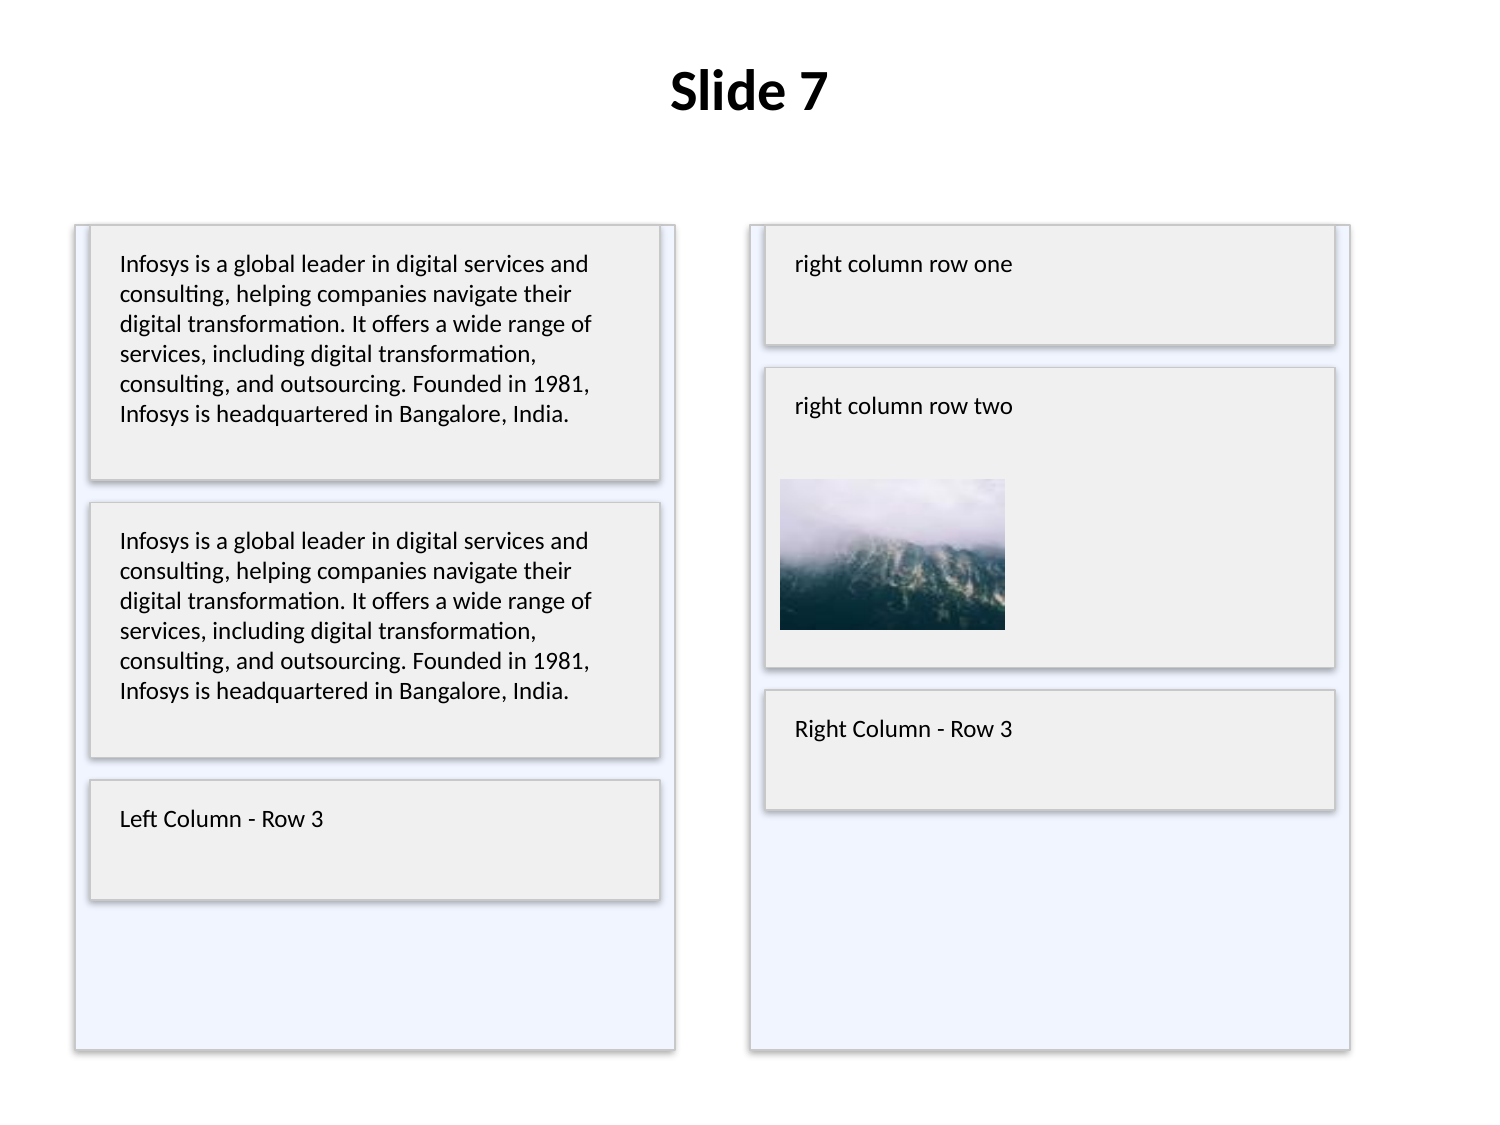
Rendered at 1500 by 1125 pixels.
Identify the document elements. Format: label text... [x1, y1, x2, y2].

text_box Infosys is a global leader in digital services and consulting, helping companies navigate their digital transformation. It offers a wide range of services, including digital transformation, consulting, and outsourcing. Founded in 1981, Infosys is headquartered in Bangalore, India. [104, 517, 645, 712]
text_box [749, 224, 1351, 1051]
text_box Slide 7 [655, 45, 845, 130]
text_box Infosys is a global leader in digital services and consulting, helping companies navigate their digital transformation. It offers a wide range of services, including digital transformation, consulting, and outsourcing. Founded in 1981, Infosys is headquartered in Bangalore, India. [104, 239, 645, 435]
text_box [89, 502, 661, 758]
text_box right column row two [779, 382, 1320, 428]
text_box [764, 689, 1336, 811]
text_box [89, 779, 661, 901]
text_box Right Column - Row 3 [779, 705, 1320, 750]
text_box [764, 224, 1336, 346]
text_box [74, 224, 676, 1051]
picture [779, 479, 1006, 631]
text_box [89, 224, 661, 481]
text_box Left Column - Row 3 [104, 795, 645, 840]
text_box right column row one [779, 239, 1320, 285]
text_box [764, 367, 1336, 668]
